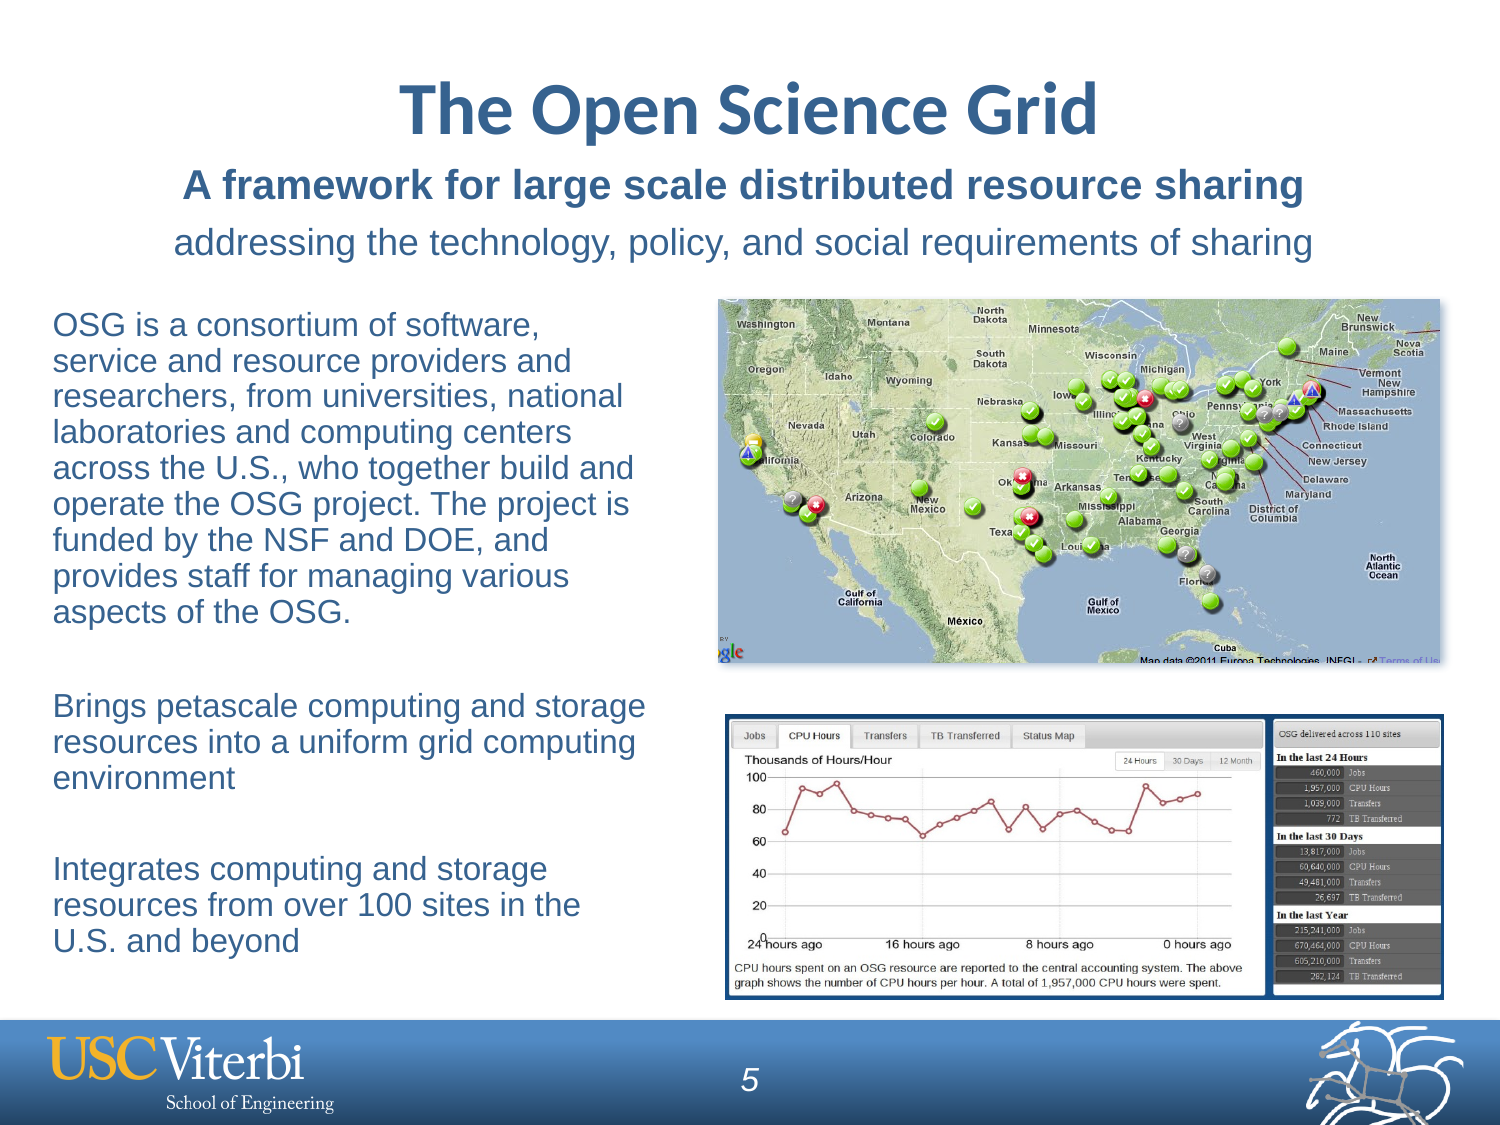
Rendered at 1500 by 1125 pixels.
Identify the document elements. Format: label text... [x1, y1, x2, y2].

picture [47, 1036, 334, 1114]
picture [718, 299, 1440, 663]
picture [1306, 1020, 1464, 1125]
list OSG is a consortium of software, service and resource providers and researchers, from universities, national laboratories and computing centers across the U.S., who together build and operate the OSG project. The project is funded by the NSF and DOE, and provides staff for managing various aspects of the OSG. Brings petascale computing and storage resources into a uniform grid computing environment Integrates computing and storage resources from over 100 sites in the U.S. and beyond [37, 299, 663, 967]
title The Open Science Grid [380, 3, 1120, 149]
text_box A framework for large scale distributed resource sharing addressing the technology, policy, and social requirements of sharing [158, 149, 1329, 271]
picture [724, 714, 1444, 1001]
